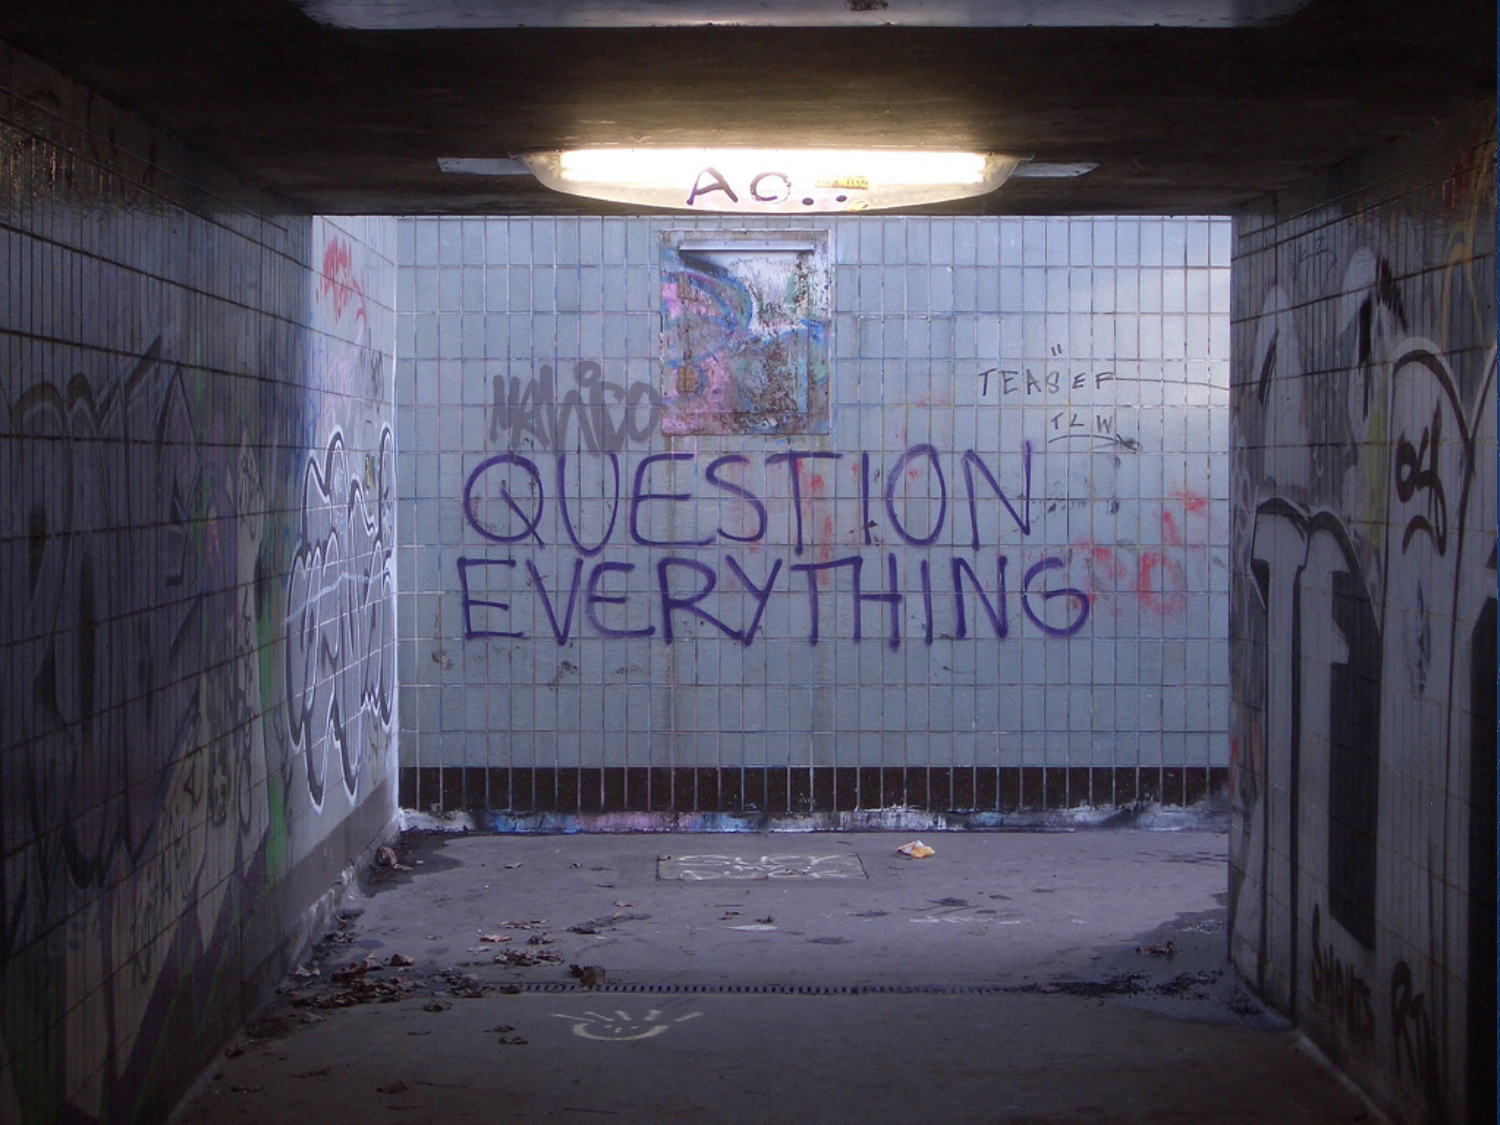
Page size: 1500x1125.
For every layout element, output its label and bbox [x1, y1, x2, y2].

list [0, 0, 1500, 1125]
